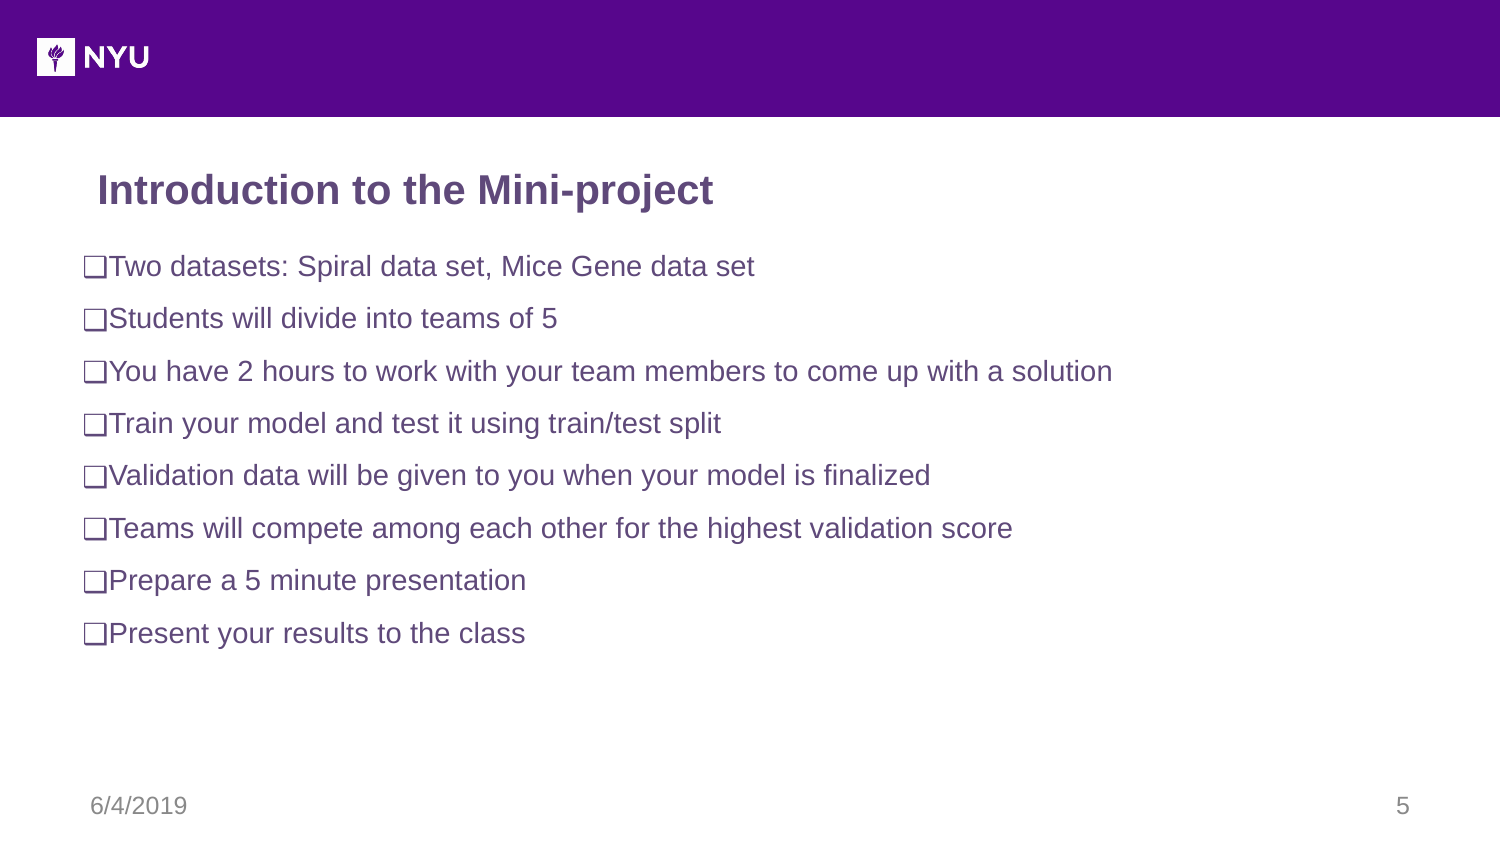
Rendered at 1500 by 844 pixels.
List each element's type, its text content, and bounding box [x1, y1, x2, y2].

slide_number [75, 782, 425, 828]
picture [37, 38, 149, 76]
list Two datasets: Spiral data set, Mice Gene data set Students will divide into teams of 5 You have 2 hours to work with your team members to come up with a solution Train your model and test it using train/test split Validation data will be given to you when your model is finalized Teams will compete among each other for the highest validation score Prepare a 5 minute presentation Present your results to the class [82, 229, 1417, 774]
slide_number ‹#› [1074, 782, 1425, 828]
text_box Introduction to the Mini-project [82, 155, 1418, 221]
